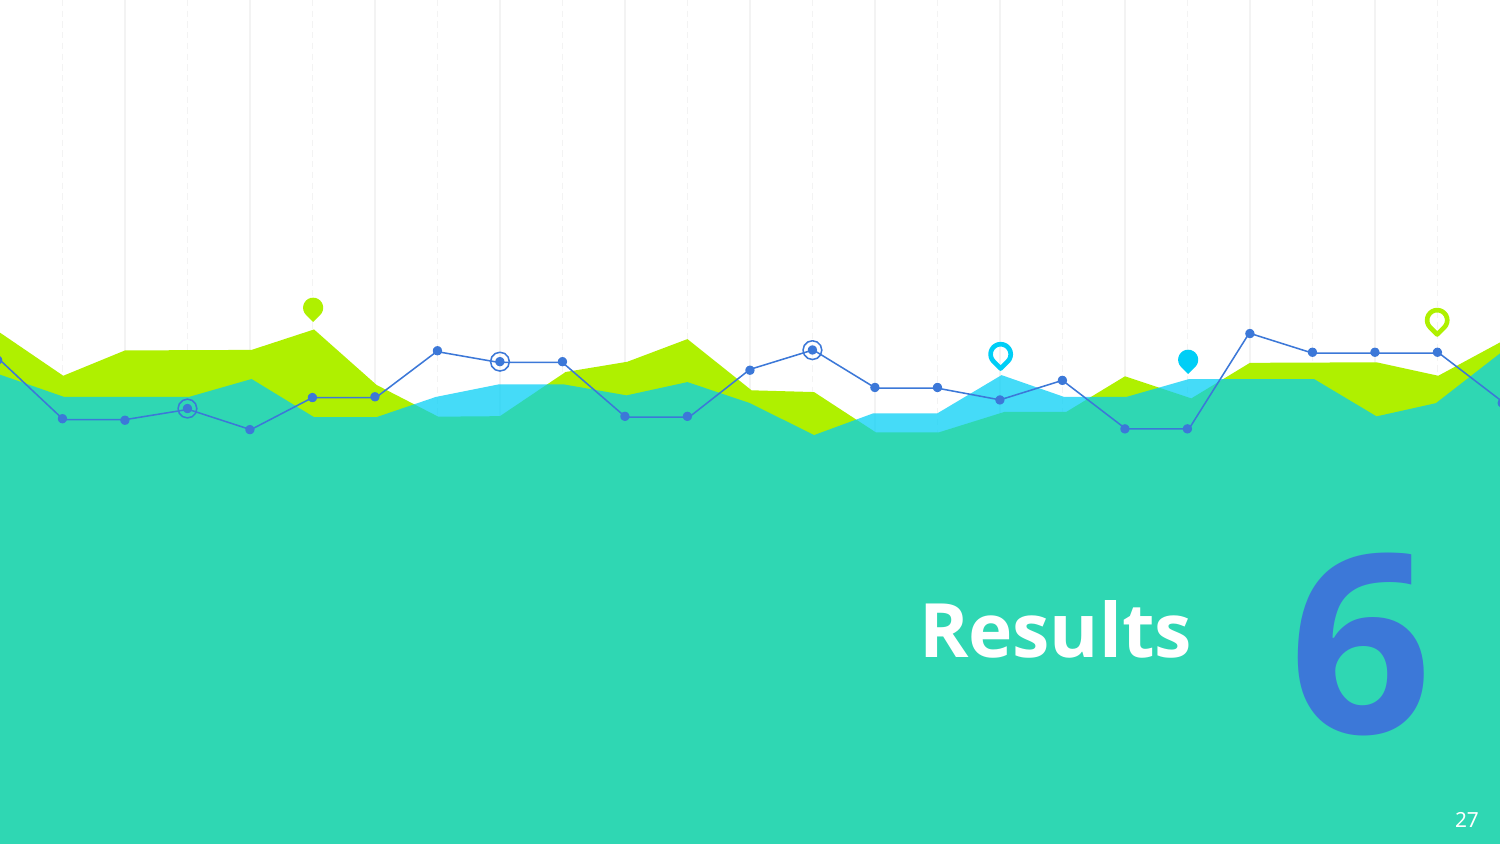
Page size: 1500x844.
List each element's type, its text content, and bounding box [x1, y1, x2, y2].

text_box 6 [1216, 600, 1500, 799]
slide_number ‹#› [1403, 791, 1494, 844]
title Results [378, 497, 1235, 688]
